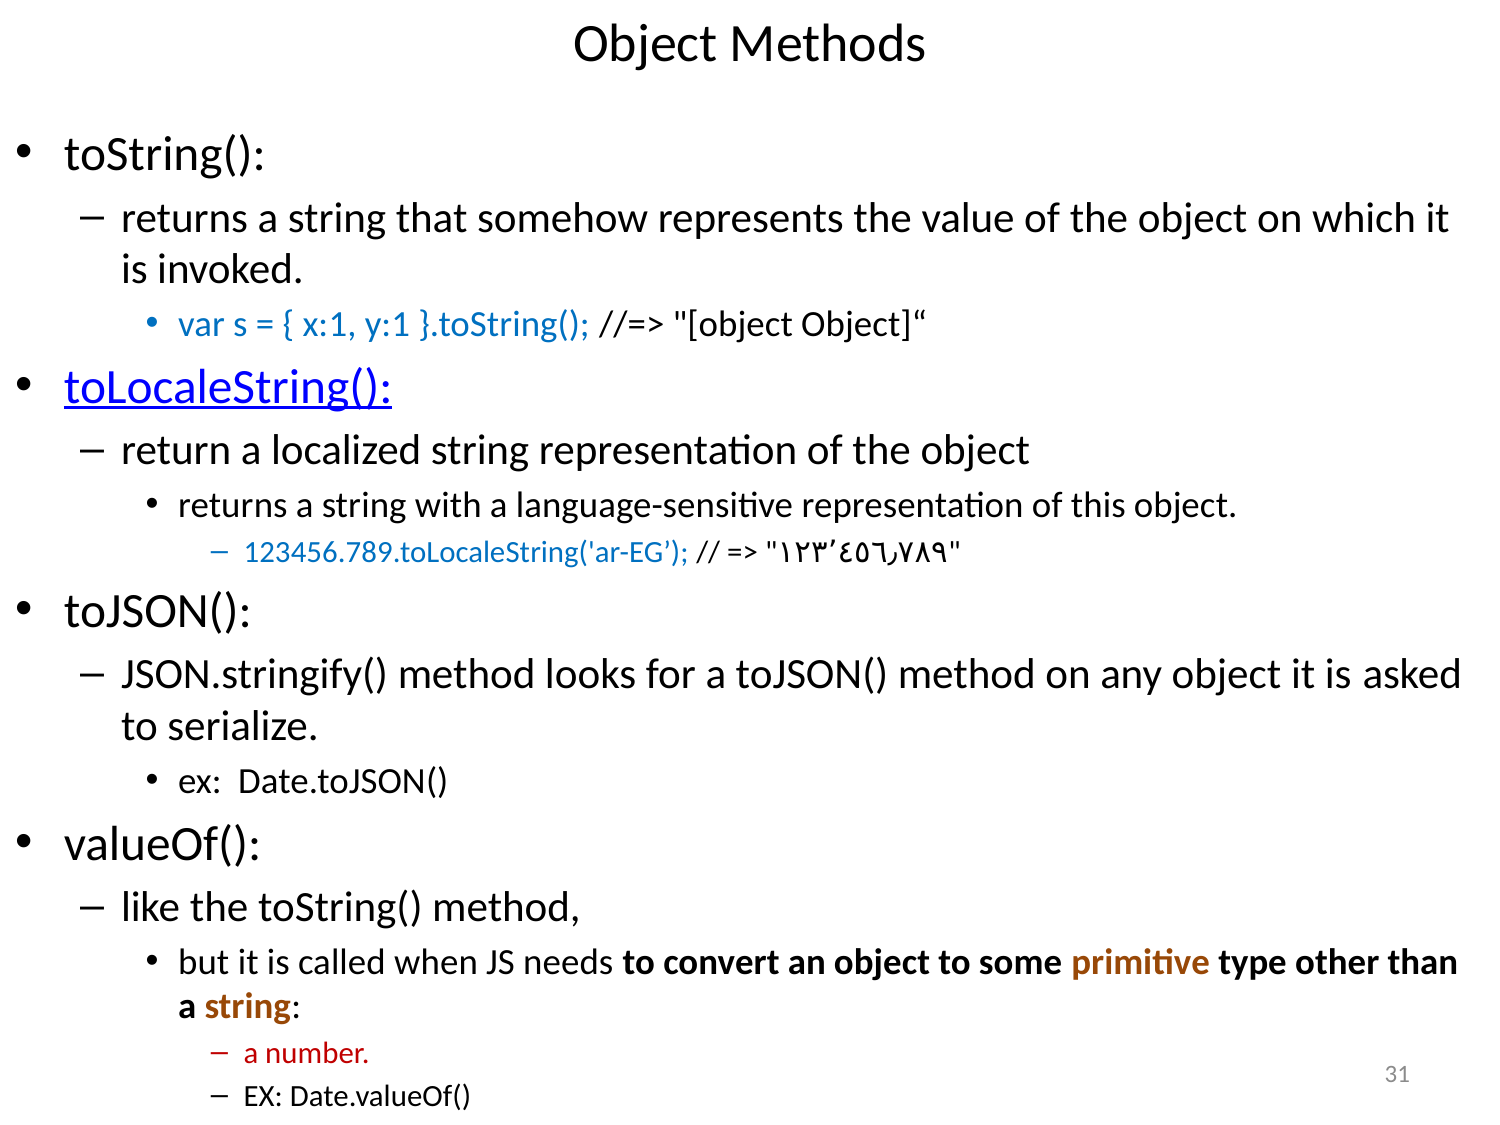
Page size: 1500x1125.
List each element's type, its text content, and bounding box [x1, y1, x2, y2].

list toString(): returns a string that somehow represents the value of the object on which it is invoked. var s = { x:1, y:1 }.toString(); //=> "[object Object]“ toLocaleString(): return a localized string representation of the object returns a string with a language-sensitive representation of this object. 123456.789.toLocaleString('ar-EG’); // => "١٢٣٬٤٥٦٫٧٨٩" toJSON(): JSON.stringify() method looks for a toJSON() method on any object it is asked to serialize. ex: Date.toJSON() valueOf(): like the toString() method, but it is called when JS needs to convert an object to some primitive type other than a string: a number. EX: Date.valueOf() [0, 113, 1500, 1125]
title Object Methods [0, 0, 1500, 81]
slide_number 31 [1074, 1042, 1425, 1103]
